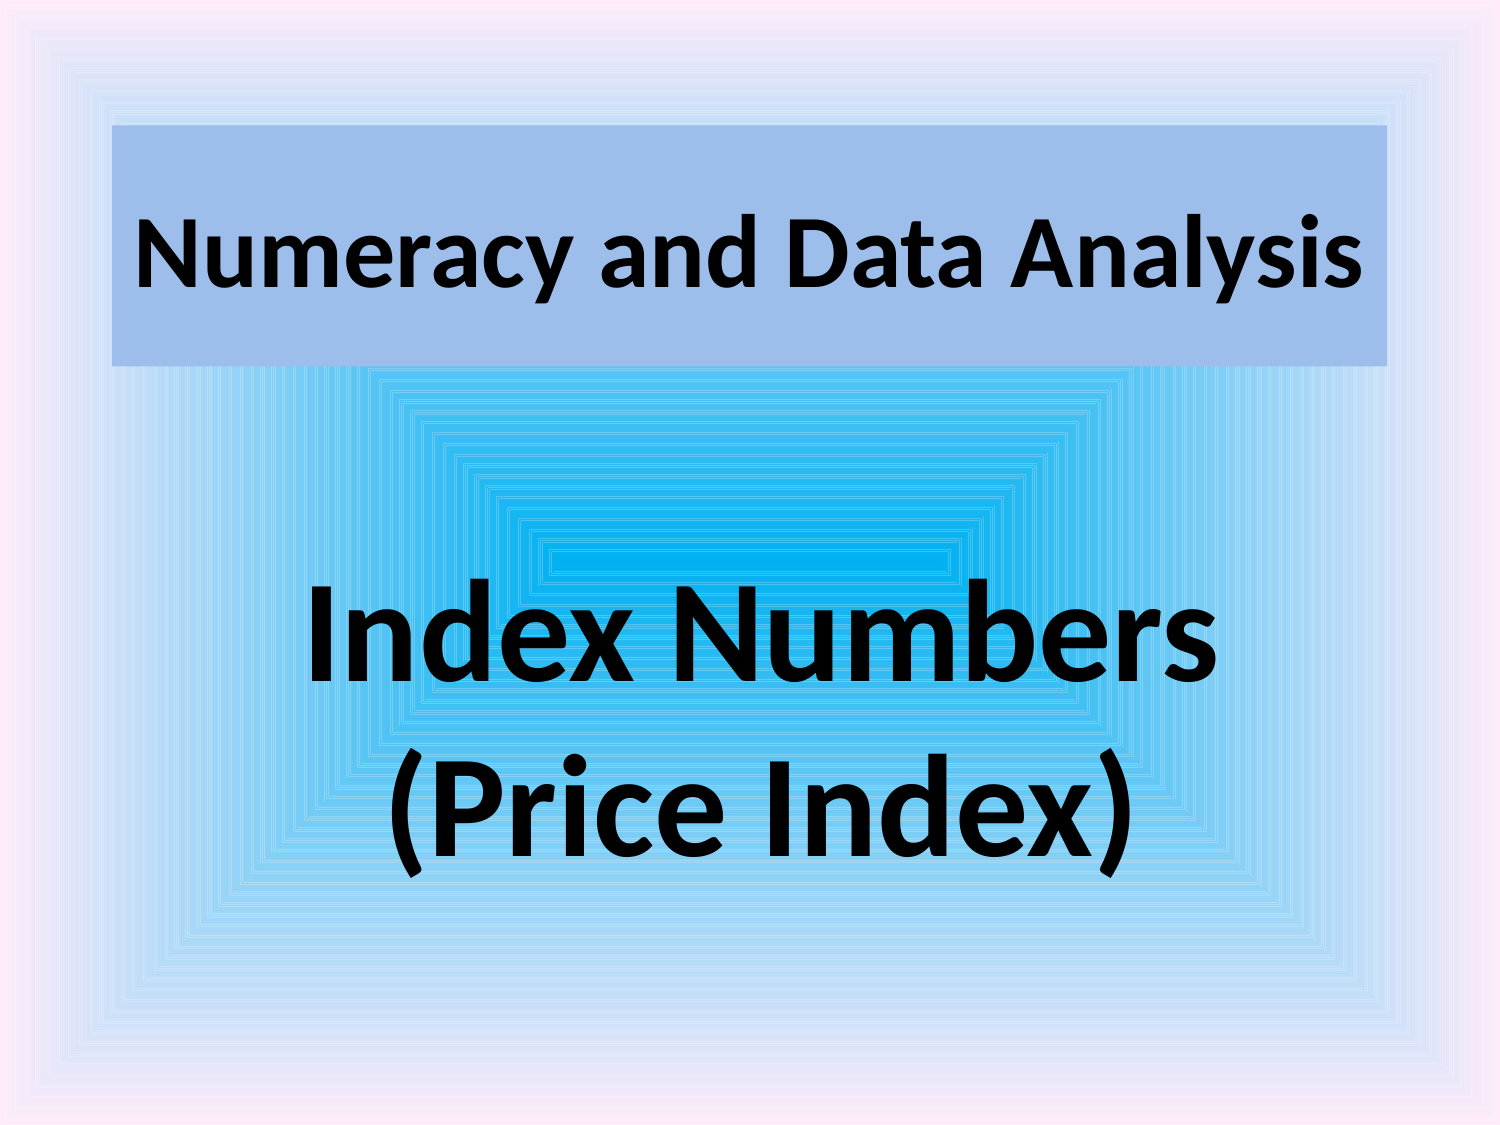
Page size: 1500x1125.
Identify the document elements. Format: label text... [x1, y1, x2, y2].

title Numeracy and Data Analysis [112, 125, 1388, 367]
text_box Index Numbers (Price Index) [123, 527, 1399, 894]
